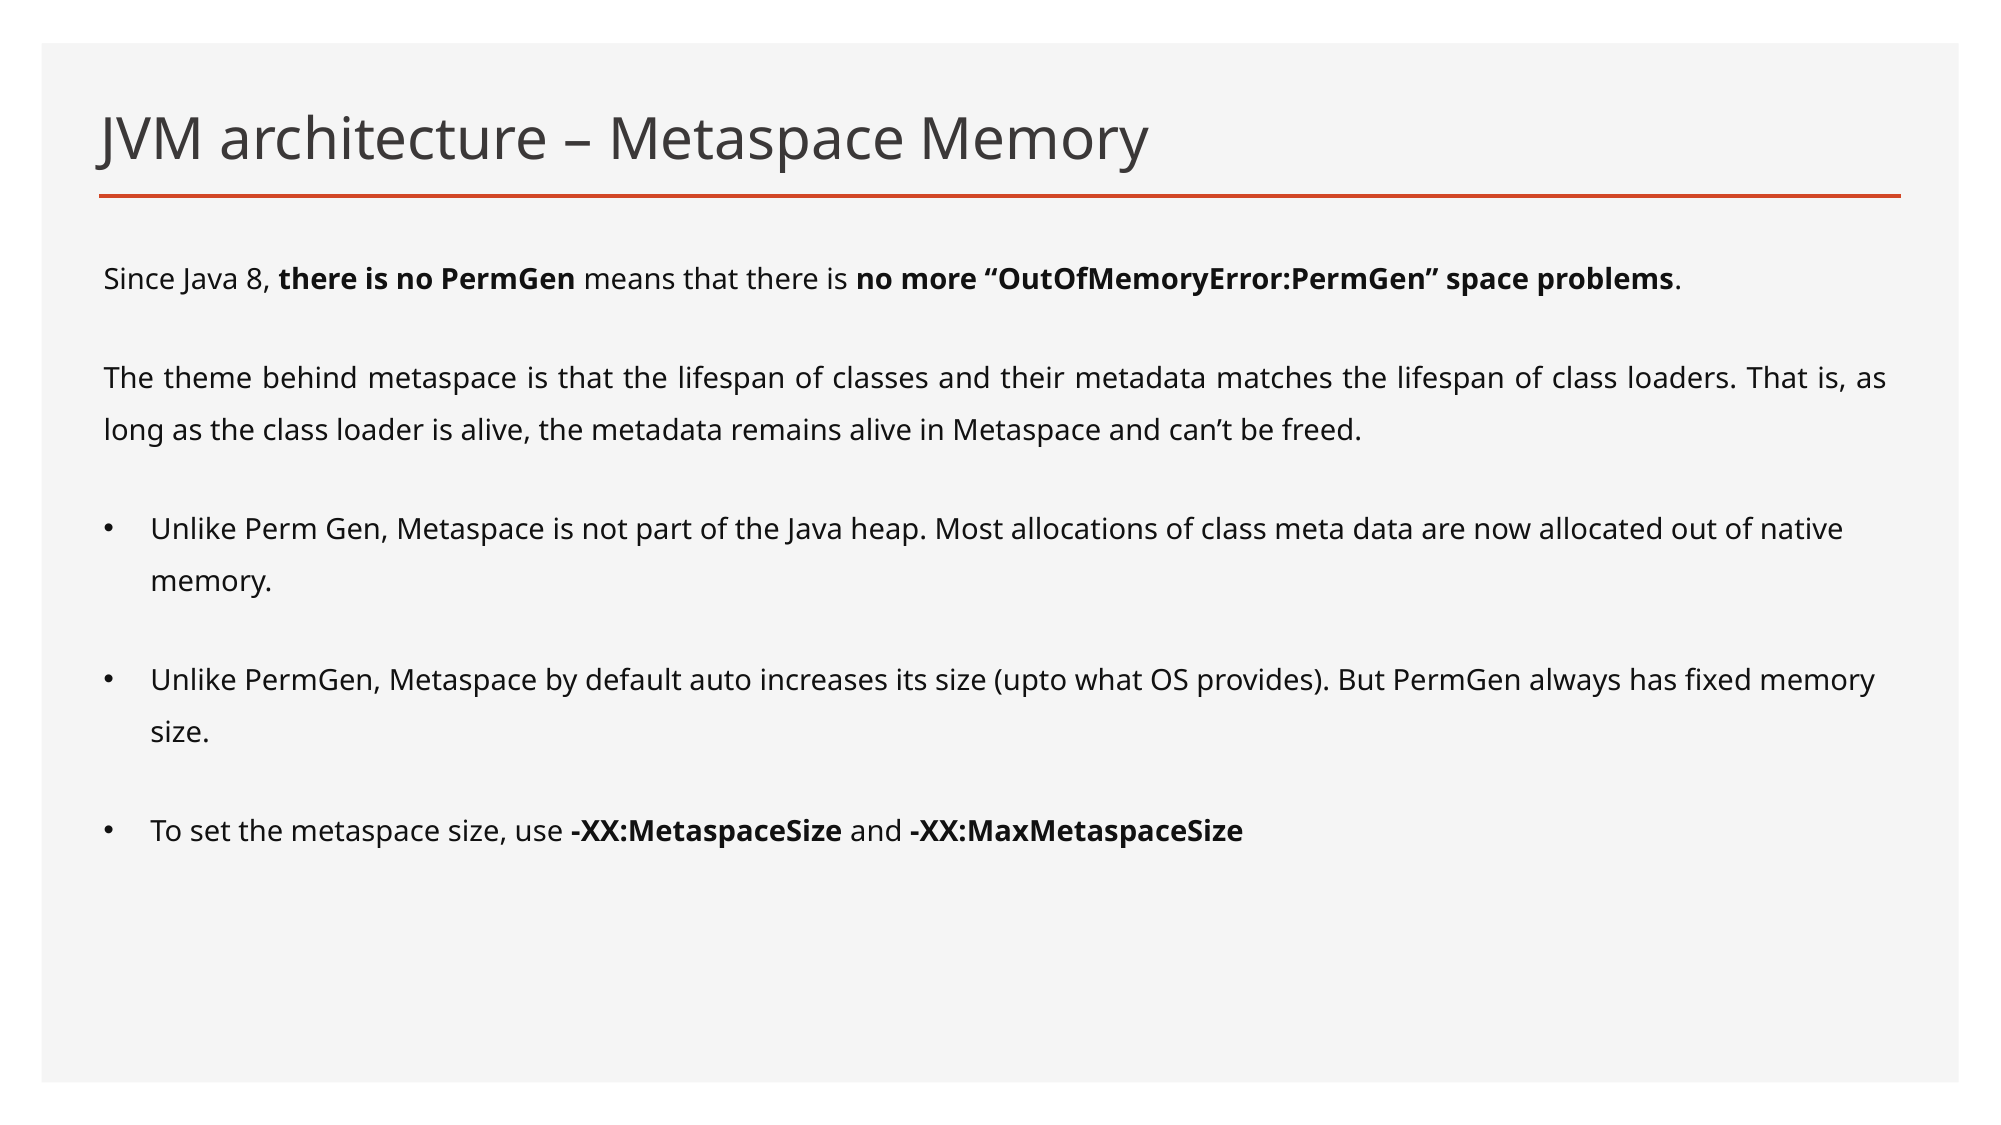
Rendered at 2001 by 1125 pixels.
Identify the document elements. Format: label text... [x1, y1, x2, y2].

title JVM architecture – Metaspace Memory [85, 73, 1214, 179]
list Since Java 8, there is no PermGen means that there is no more “OutOfMemoryError:PermGen” space problems. The theme behind metaspace is that the lifespan of classes and their metadata matches the lifespan of class loaders. That is, as long as the class loader is alive, the metadata remains alive in Metaspace and can’t be freed. Unlike Perm Gen, Metaspace is not part of the Java heap. Most allocations of class meta data are now allocated out of native memory. Unlike PermGen, Metaspace by default auto increases its size (upto what OS provides). But PermGen always has fixed memory size. To set the metaspace size, use -XX:MetaspaceSize and -XX:MaxMetaspaceSize [88, 235, 1904, 1074]
